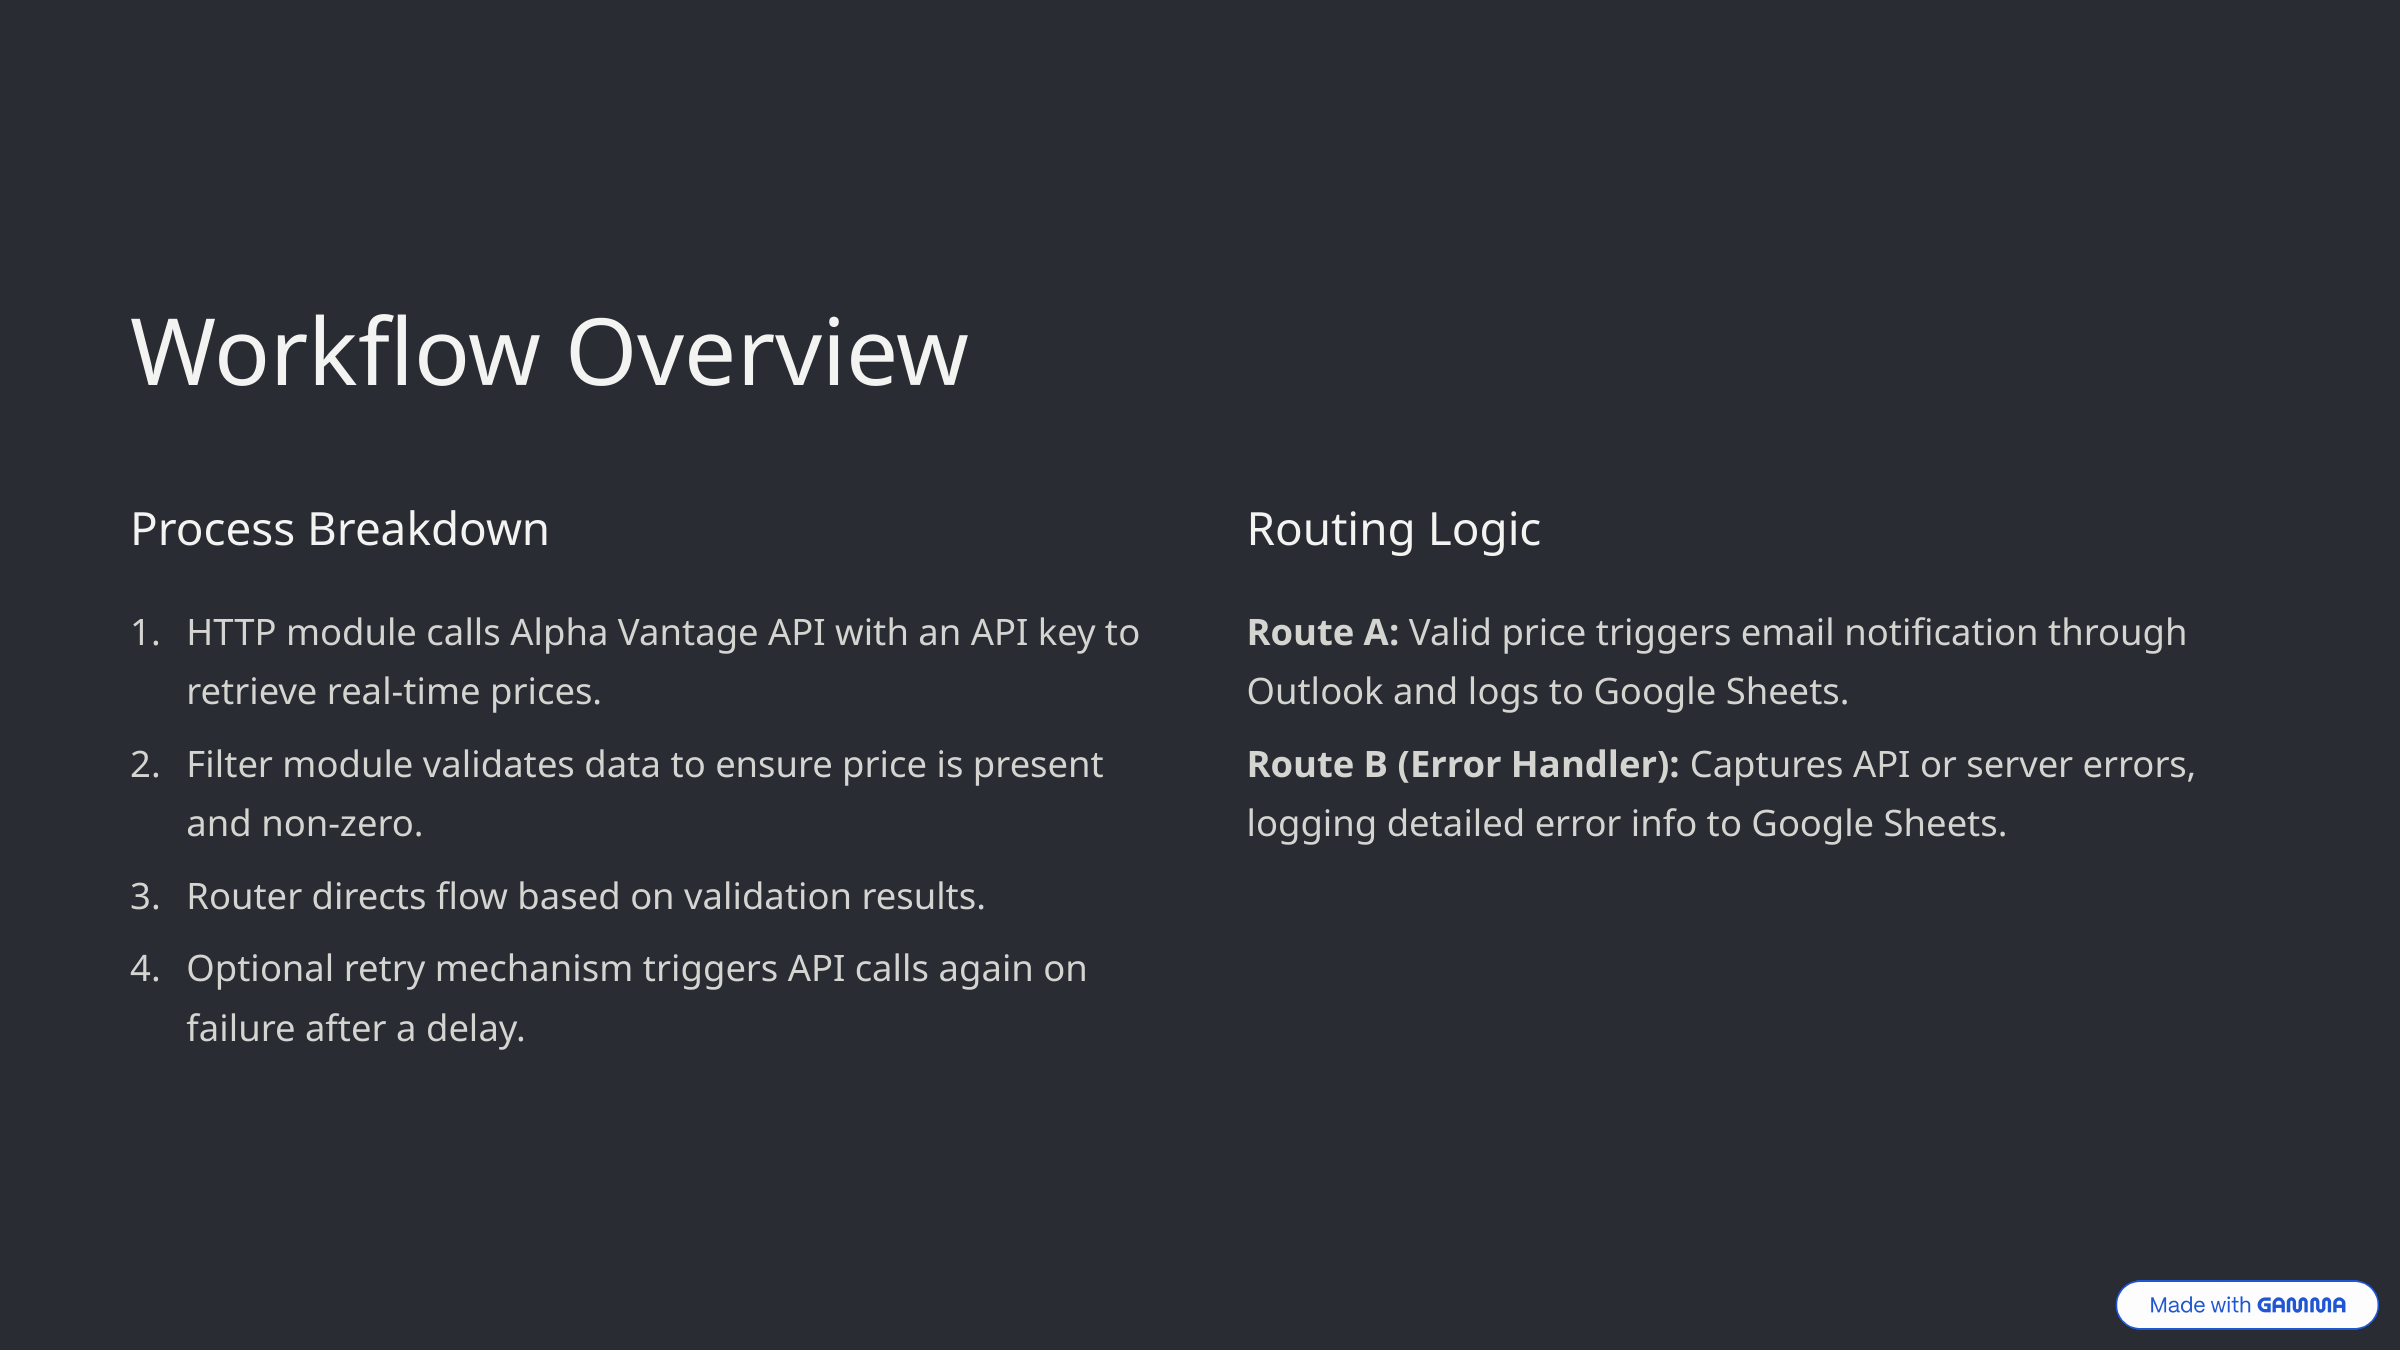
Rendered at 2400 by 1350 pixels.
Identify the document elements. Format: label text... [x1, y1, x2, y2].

text_box Optional retry mechanism triggers API calls again on failure after a delay. [130, 929, 1155, 1049]
text_box HTTP module calls Alpha Vantage API with an API key to retrieve real-time prices. [130, 592, 1155, 712]
text_box Router directs flow based on validation results. [130, 857, 1155, 917]
text_box Process Breakdown [130, 497, 596, 556]
text_box Route B (Error Handler): Captures API or server errors, logging detailed error info to Google Sheets. [1246, 725, 2271, 844]
text_box Routing Logic [1246, 497, 1712, 556]
text_box Workflow Overview [130, 288, 1061, 405]
text_box Filter module validates data to ensure price is present and non-zero. [130, 725, 1155, 844]
text_box Route A: Valid price triggers email notification through Outlook and logs to Google Sheets. [1246, 592, 2271, 712]
picture [2106, 1271, 2389, 1339]
